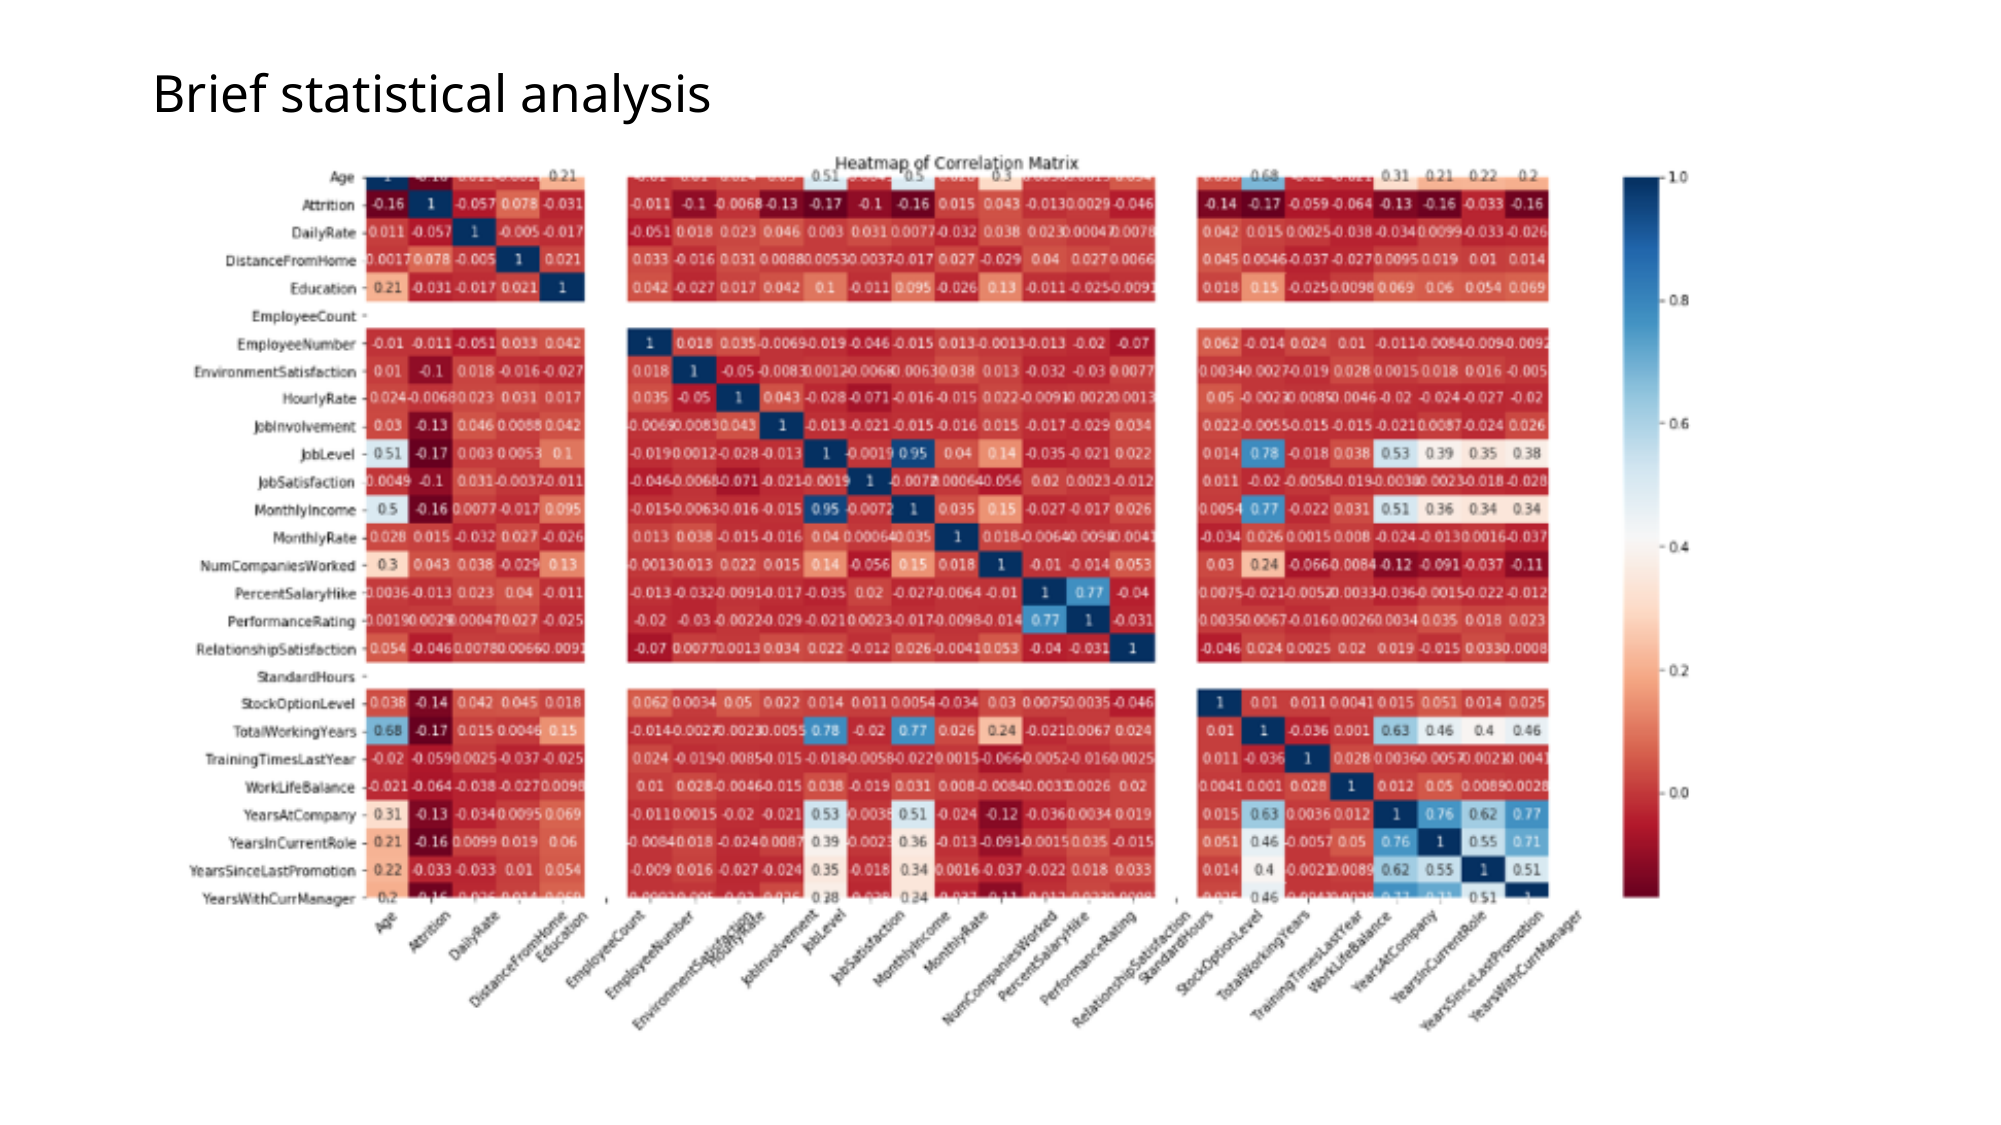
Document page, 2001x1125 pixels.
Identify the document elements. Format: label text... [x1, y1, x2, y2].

picture [159, 147, 1726, 1044]
title Brief statistical analysis [137, 59, 1863, 194]
